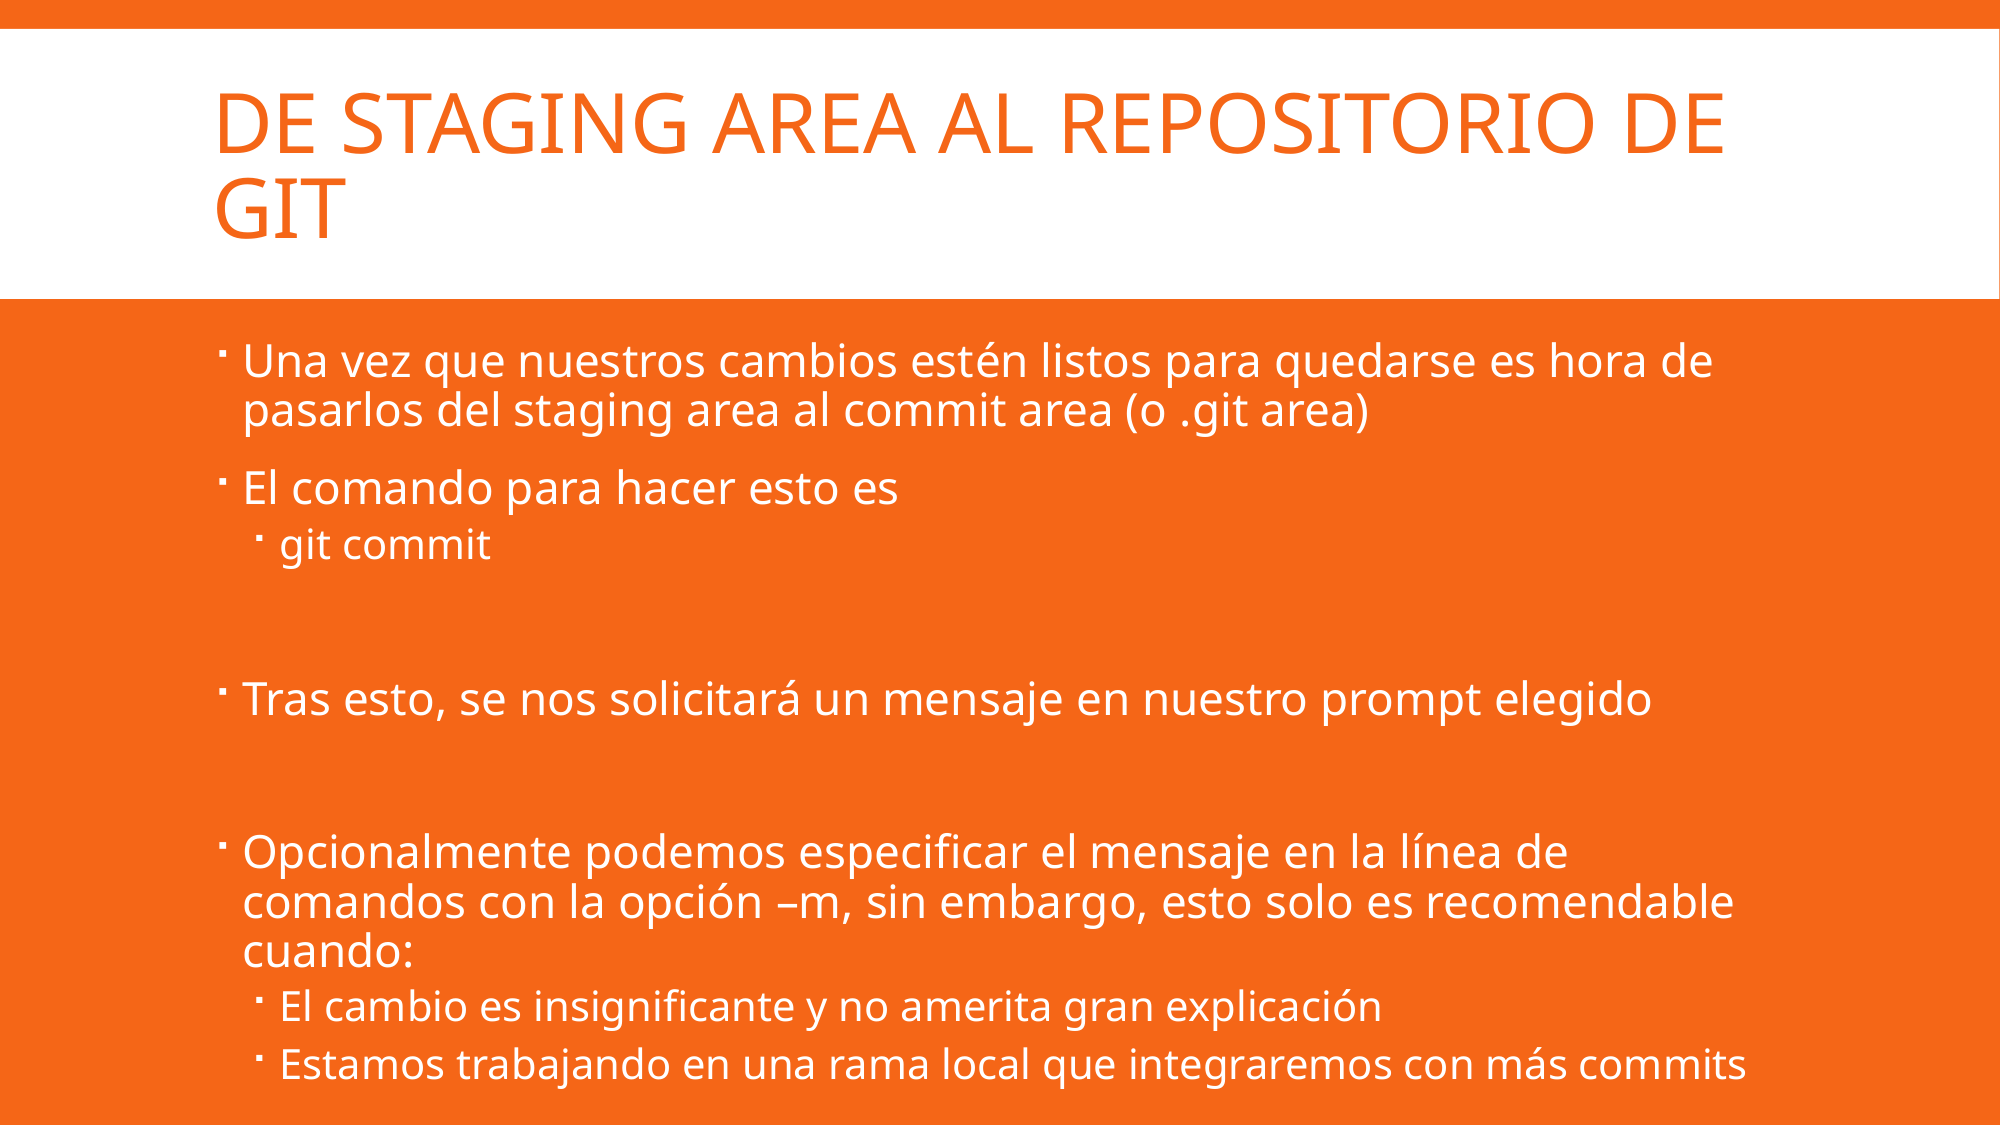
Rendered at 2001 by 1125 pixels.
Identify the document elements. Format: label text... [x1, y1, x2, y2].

list Una vez que nuestros cambios estén listos para quedarse es hora de pasarlos del staging area al commit area (o .git area) El comando para hacer esto es git commit Tras esto, se nos solicitará un mensaje en nuestro prompt elegido Opcionalmente podemos especificar el mensaje en la línea de comandos con la opción –m, sin embargo, esto solo es recomendable cuando: El cambio es insignificante y no amerita gran explicación Estamos trabajando en una rama local que integraremos con más commits [197, 329, 1803, 1020]
title De staging area al repositorio de git [197, 46, 1803, 295]
